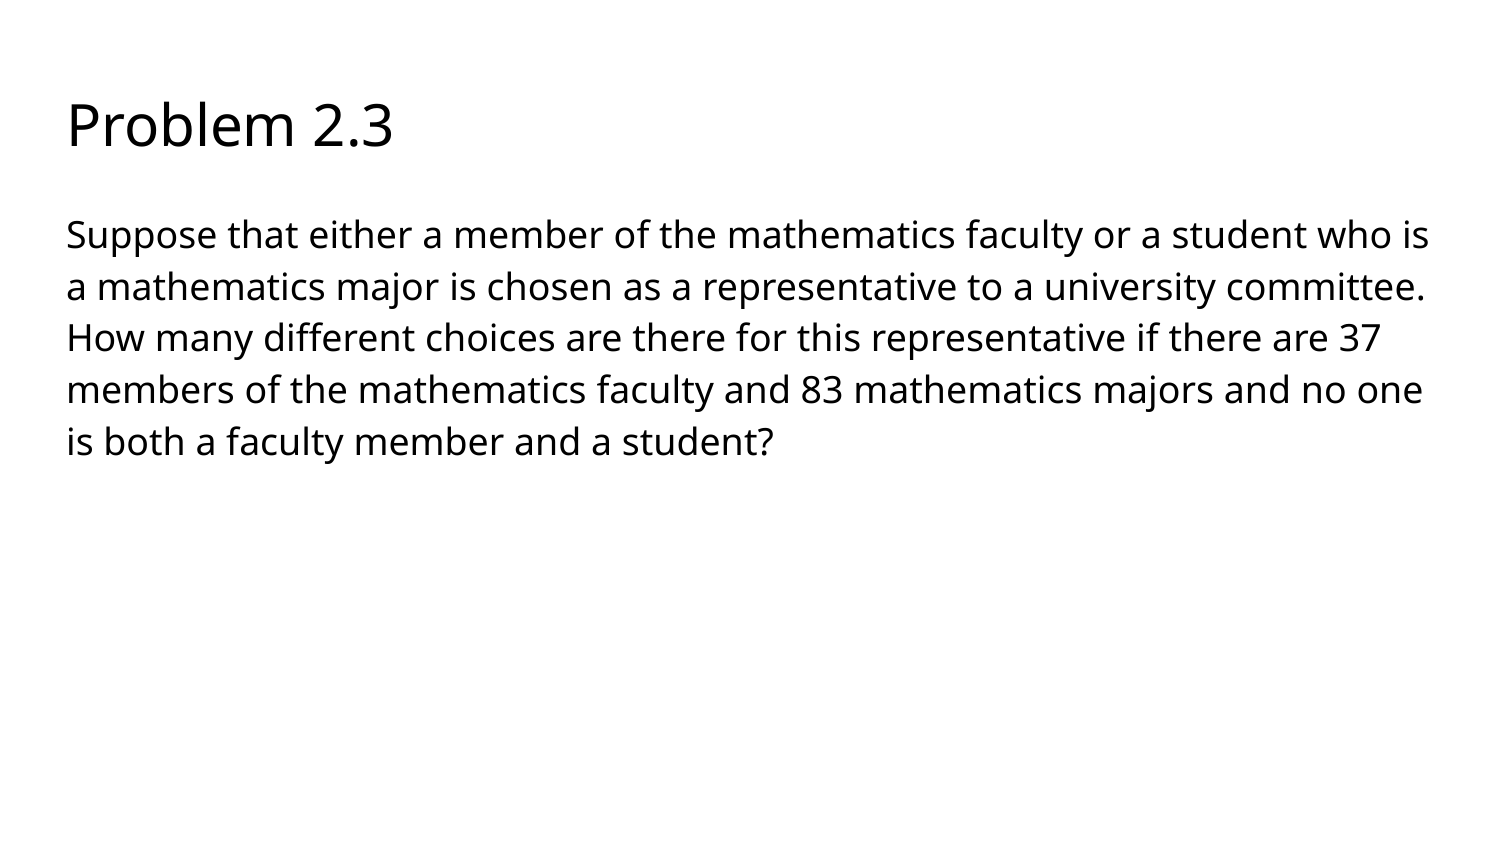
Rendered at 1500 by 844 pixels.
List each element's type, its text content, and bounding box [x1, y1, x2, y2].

list Suppose that either a member of the mathematics faculty or a student who is a mathematics major is chosen as a representative to a university committee. How many different choices are there for this representative if there are 37 members of the mathematics faculty and 83 mathematics majors and no one is both a faculty member and a student? [51, 189, 1449, 477]
title Problem 2.3 [51, 72, 1449, 167]
